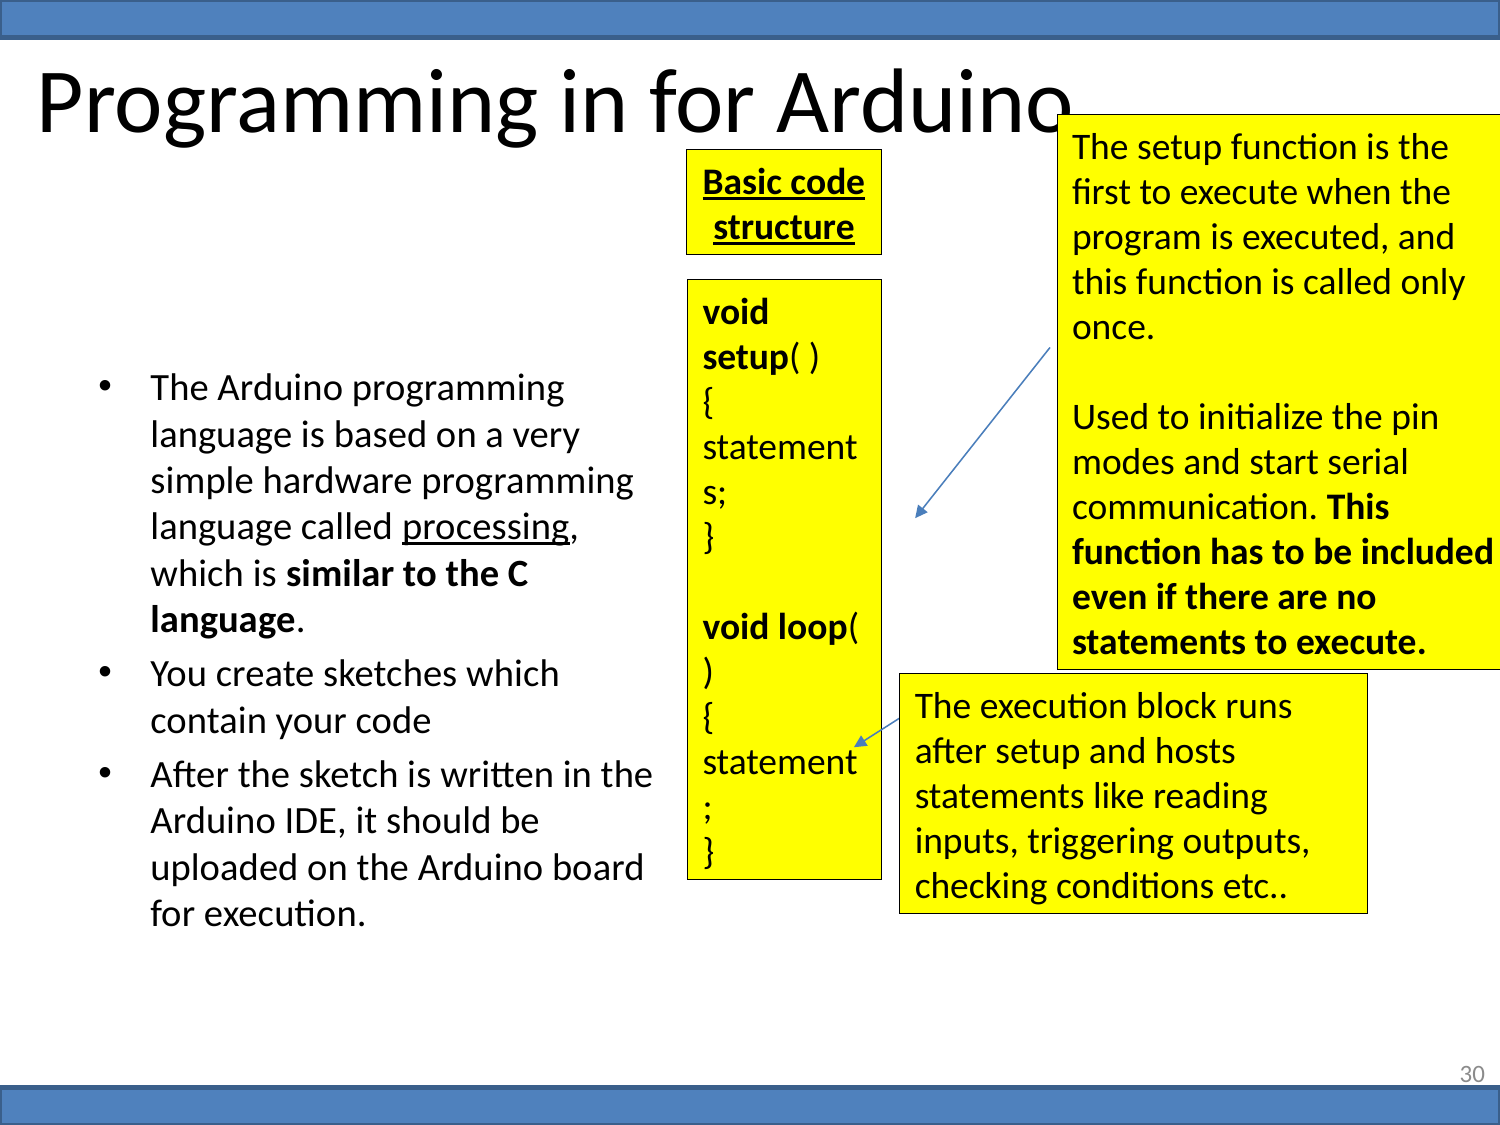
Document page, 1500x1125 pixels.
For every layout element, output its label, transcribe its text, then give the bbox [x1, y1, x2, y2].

text_box void setup( ) { statements; } void loop( ) { statement; } [687, 279, 882, 880]
list The Arduino programming language is based on a very simple hardware programming language called processing, which is similar to the C language. You create sketches which contain your code After the sketch is written in the Arduino IDE, it should be uploaded on the Arduino board for execution. [83, 354, 685, 992]
text_box Basic code structure [686, 149, 882, 255]
slide_number 30 [1149, 1042, 1500, 1103]
text_box The setup function is the first to execute when the program is executed, and this function is called only once. Used to initialize the pin modes and start serial communication. This function has to be included even if there are no statements to execute. [1057, 114, 1500, 670]
title Programming in for Arduino [0, 24, 1300, 168]
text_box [914, 347, 1051, 519]
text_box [853, 673, 970, 748]
text_box The execution block runs after setup and hosts statements like reading inputs, triggering outputs, checking conditions etc.. [899, 673, 1368, 914]
